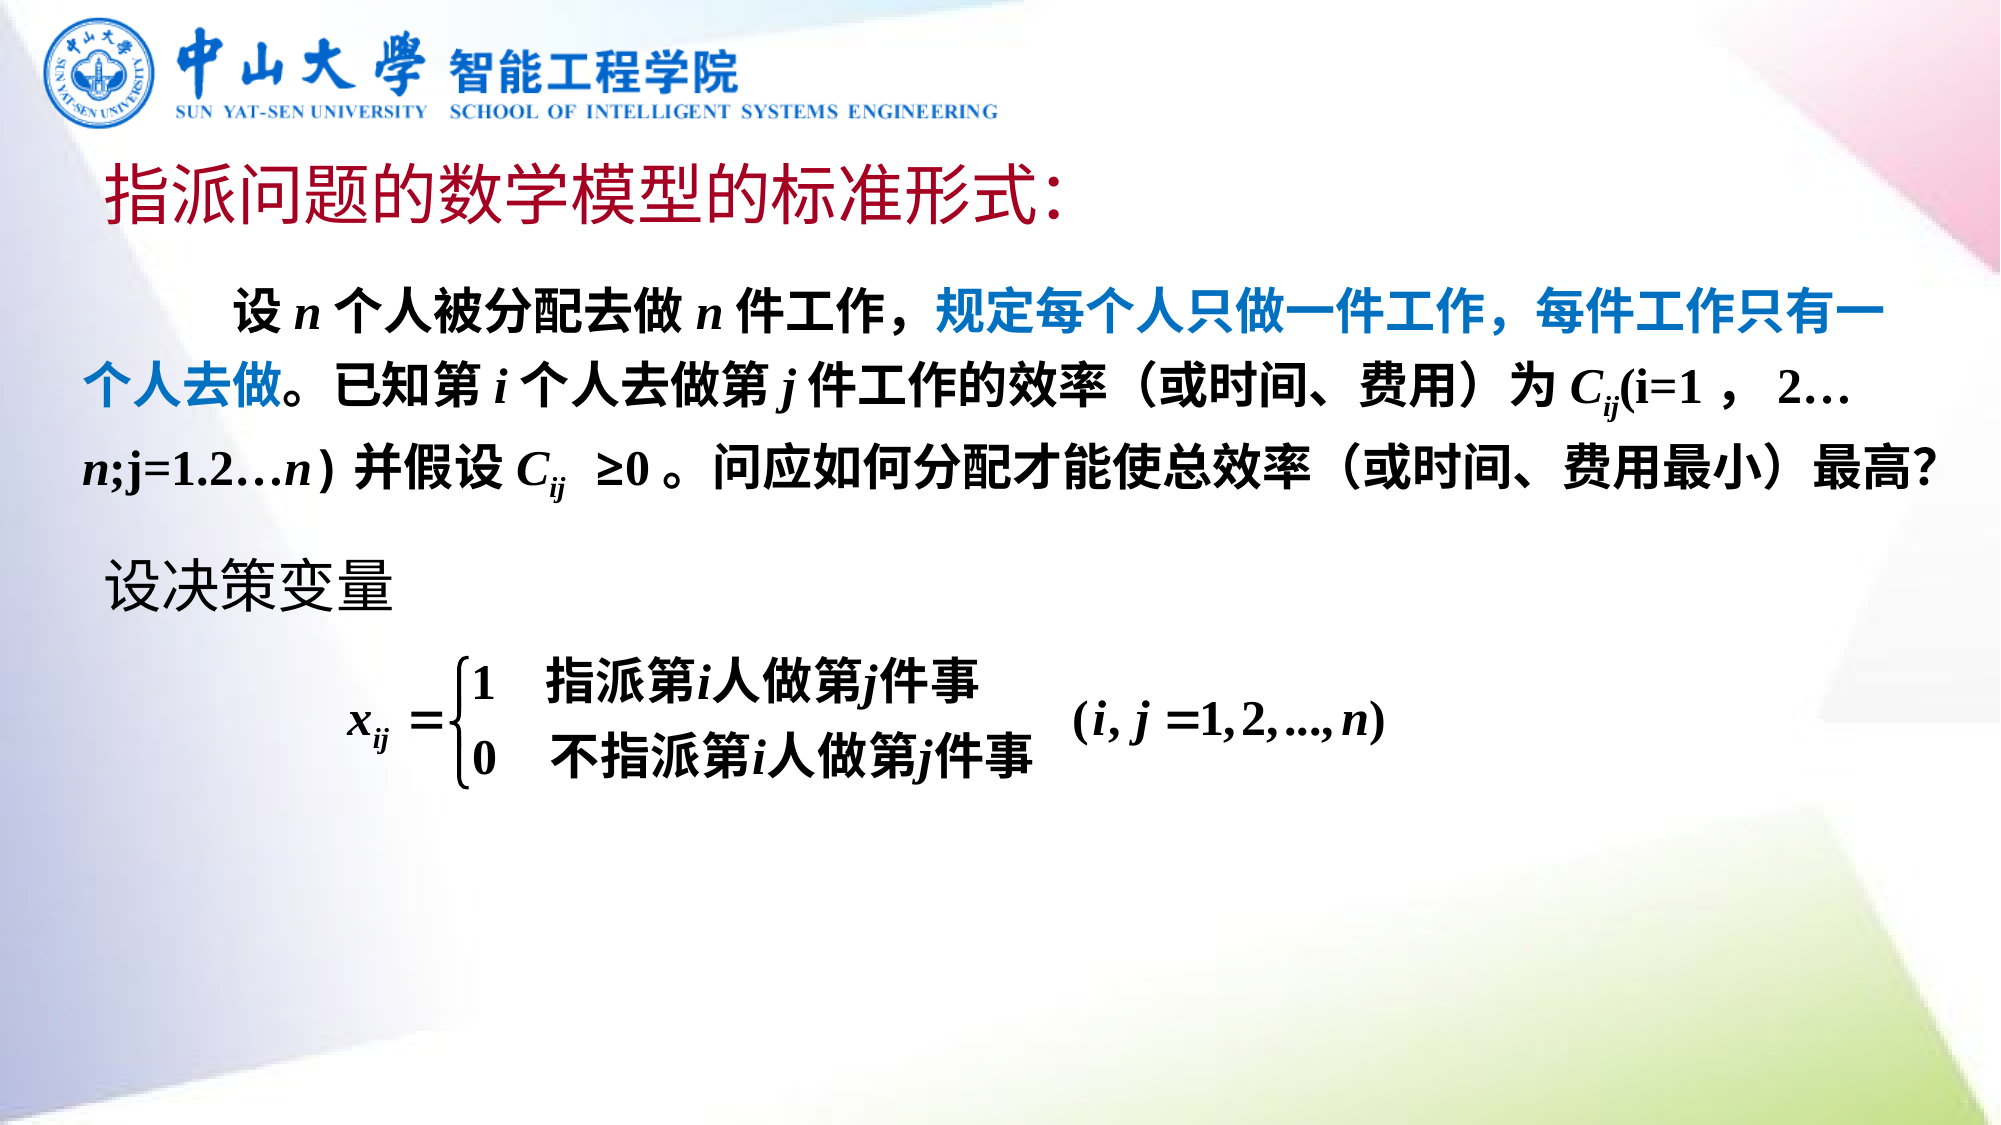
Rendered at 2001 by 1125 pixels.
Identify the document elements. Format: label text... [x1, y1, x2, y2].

picture [39, 0, 1000, 150]
text_box 设决策变量 [88, 527, 439, 711]
text_box 指派问题的数学模型的标准形式： [88, 154, 1424, 260]
text_box 要求每人做一项工作，约束条件为： [0, 0, 2000, 1125]
text_box 设n个人被分配去做n件工作，规定每个人只做一件工作，每件工作只有一个人去做。已知第i个人去做第j件工作的效率（或时间、费用）为Cij(i=1，2…n;j=1.2…n)并假设Cij ≥0。问应如何分配才能使总效率（或时间、费用最小）最高？ [67, 260, 1933, 512]
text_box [340, 651, 1391, 794]
